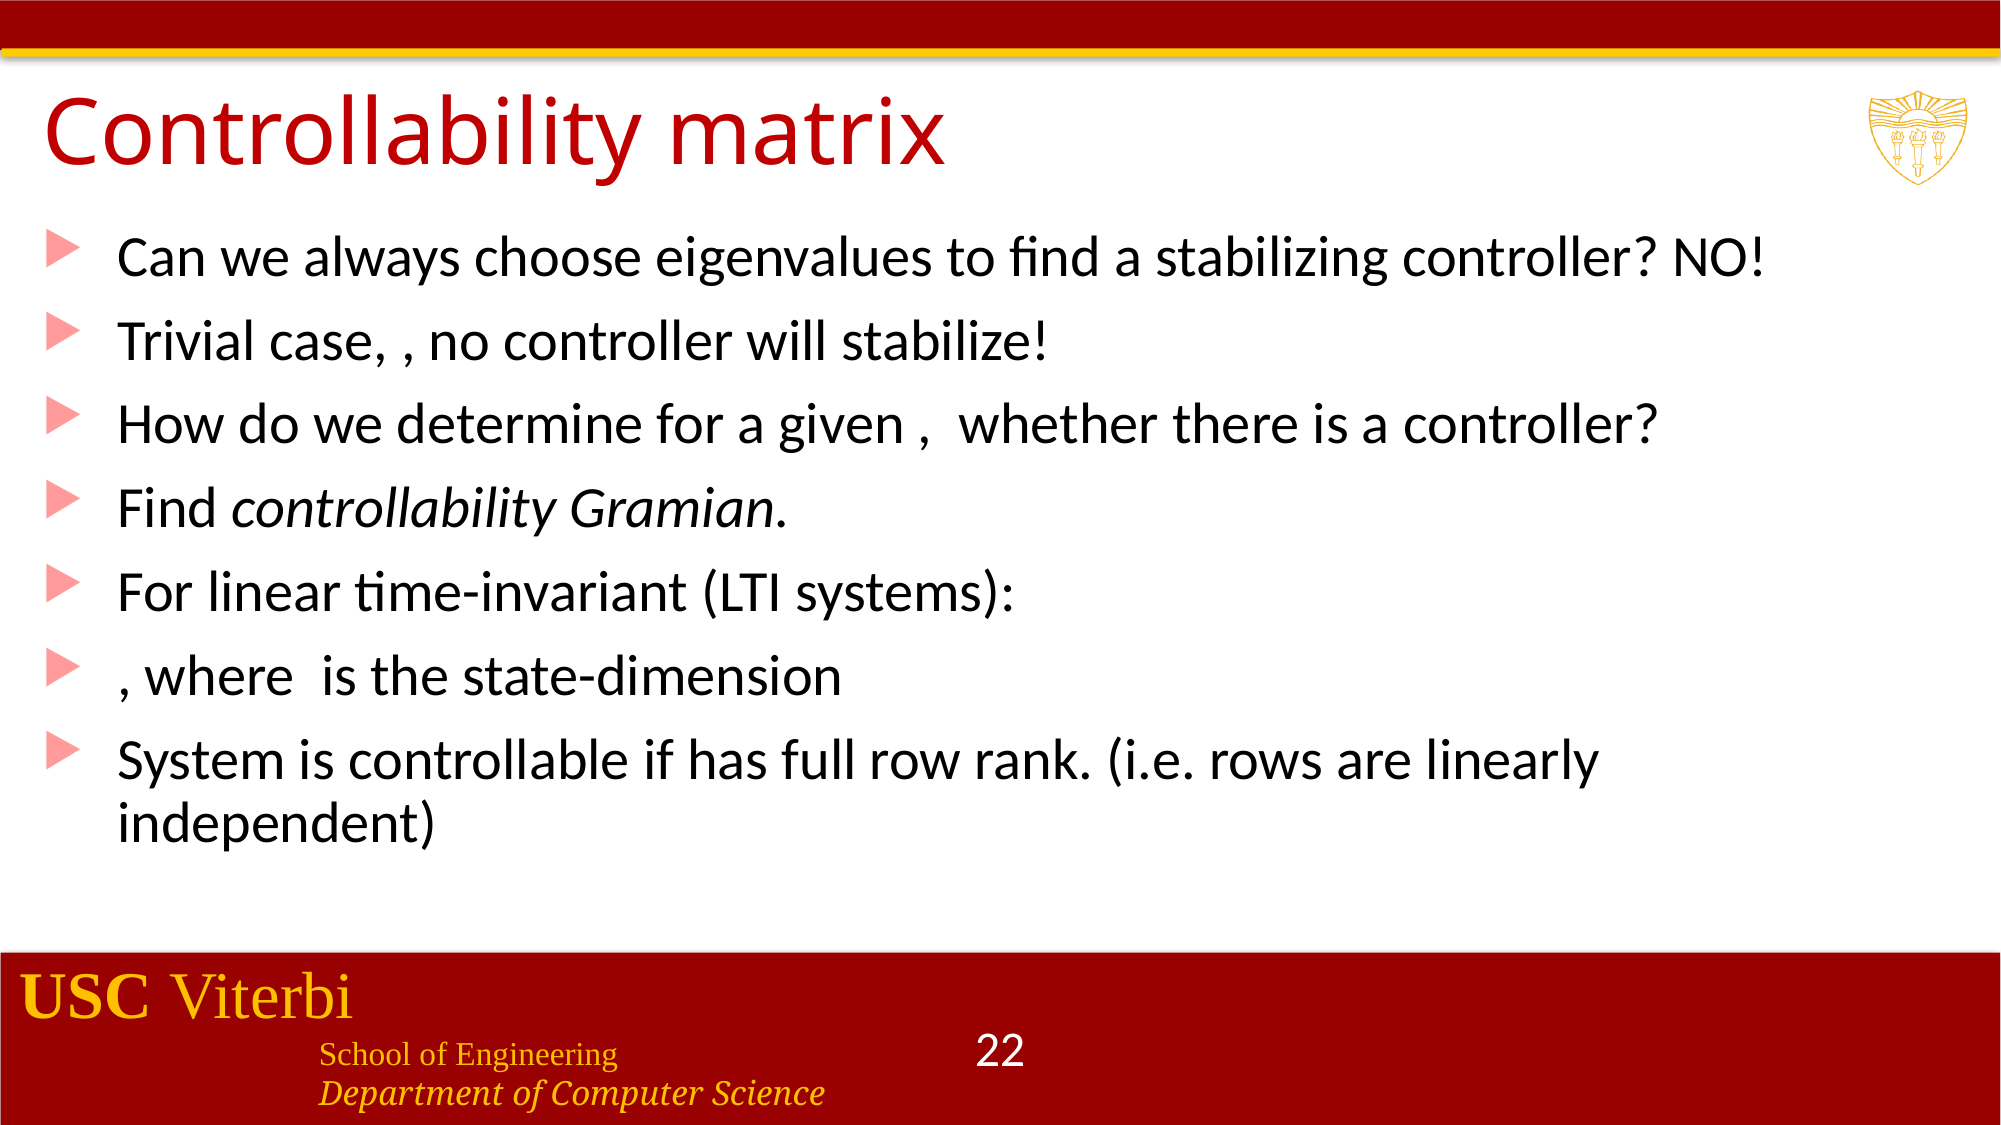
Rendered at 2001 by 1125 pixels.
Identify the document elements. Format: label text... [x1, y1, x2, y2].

picture [1836, 76, 2000, 199]
slide_number 22 [774, 1016, 1225, 1077]
title Controllability matrix [27, 70, 1819, 199]
